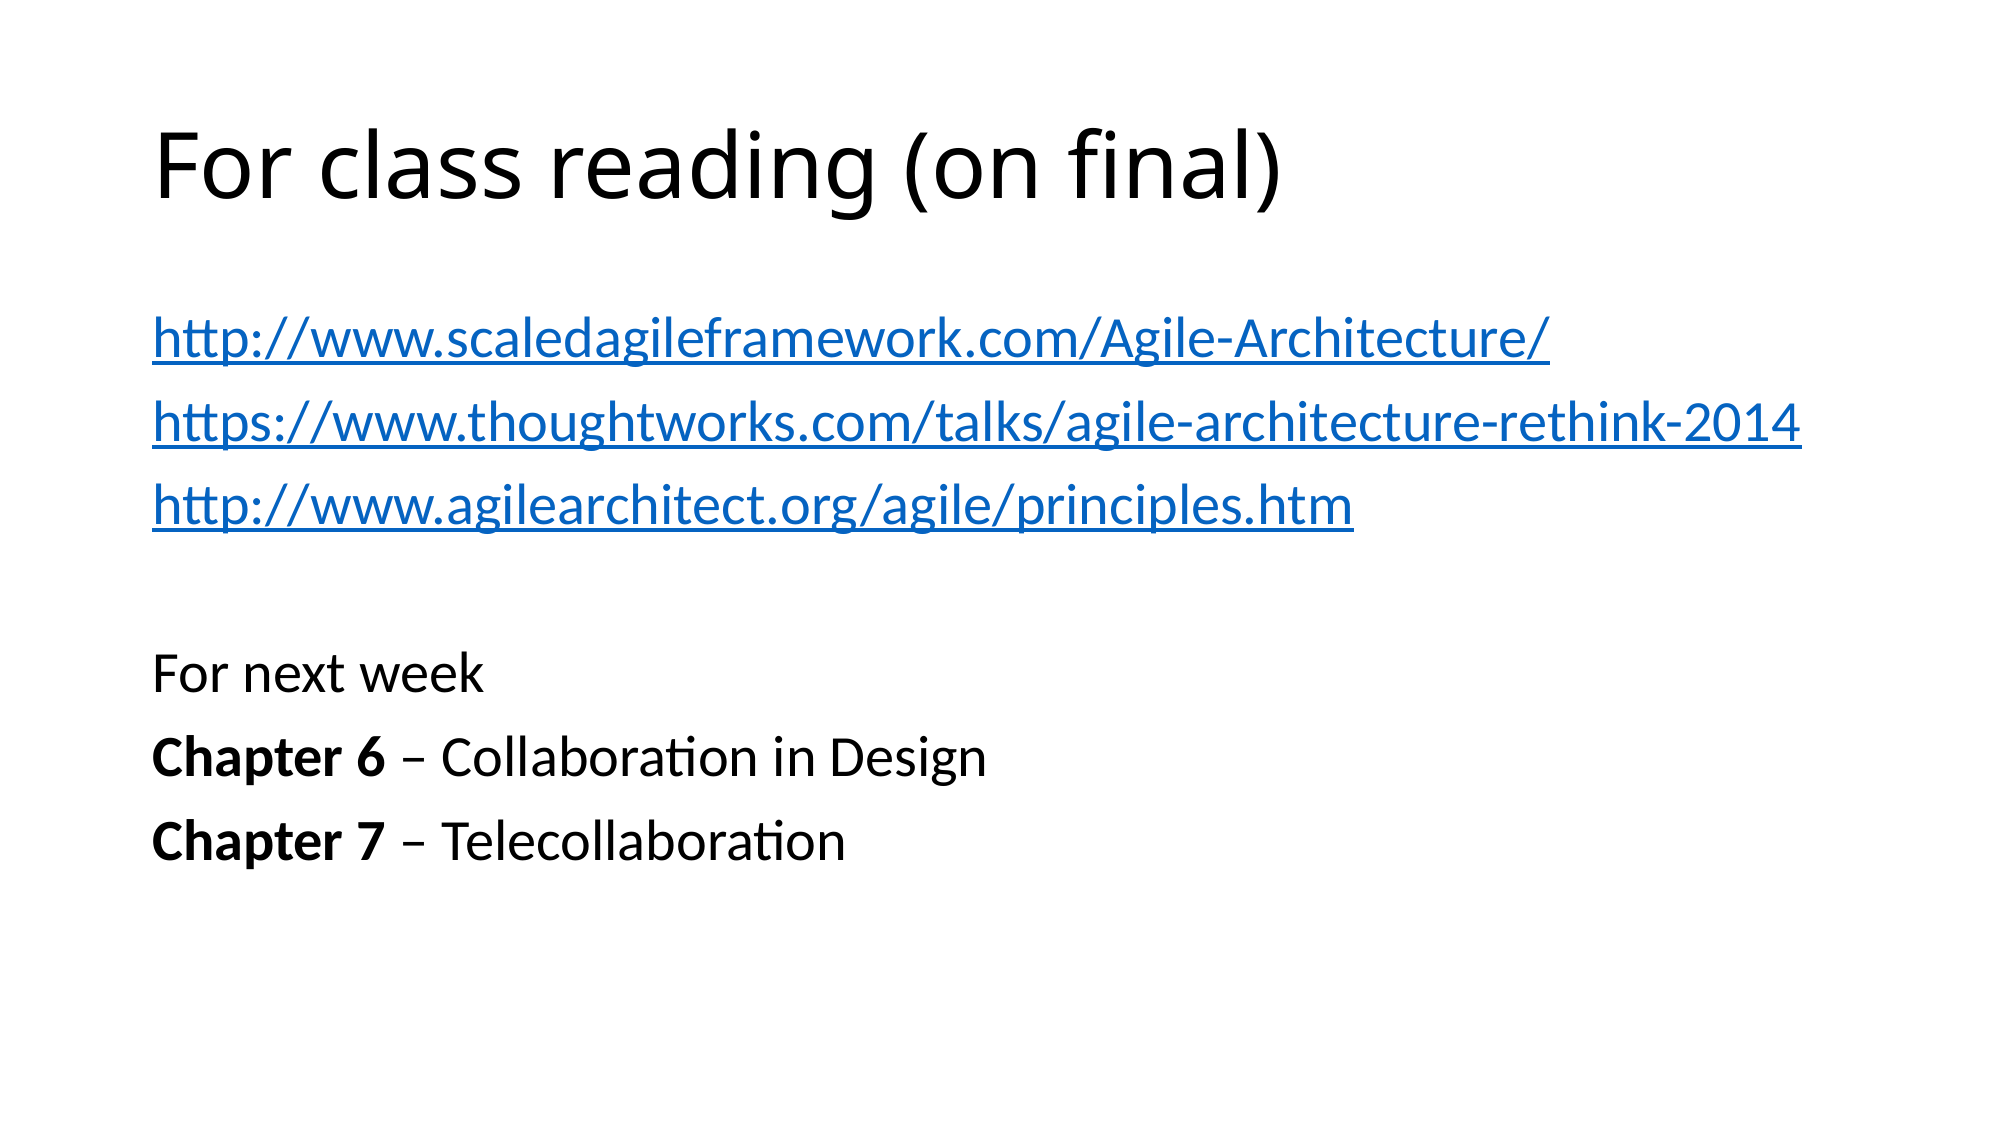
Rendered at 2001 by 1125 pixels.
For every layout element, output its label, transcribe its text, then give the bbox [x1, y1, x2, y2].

title For class reading (on final) [137, 59, 1863, 278]
list http://www.scaledagileframework.com/Agile-Architecture/ https://www.thoughtworks.com/talks/agile-architecture-rethink-2014 http://www.agilearchitect.org/agile/principles.htm For next week Chapter 6 – Collaboration in Design Chapter 7 – Telecollaboration [137, 299, 1863, 1014]
